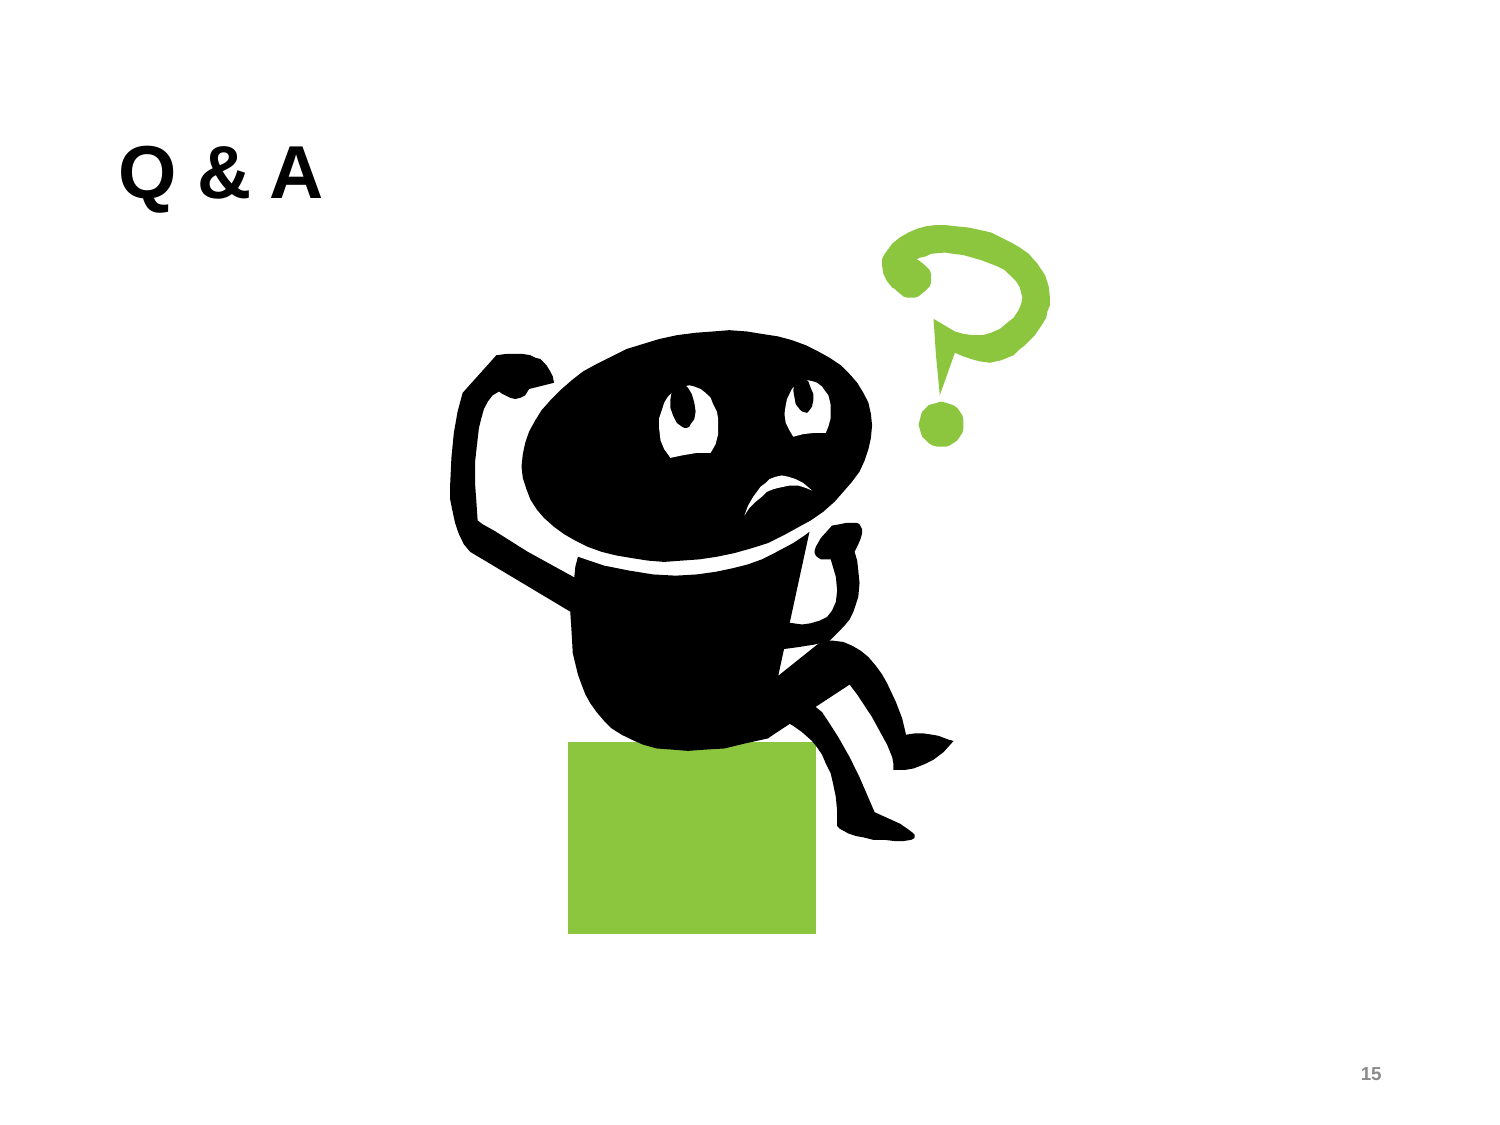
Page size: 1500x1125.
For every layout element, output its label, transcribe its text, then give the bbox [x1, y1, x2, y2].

title Q & A [103, 59, 1397, 278]
picture [450, 224, 1050, 934]
slide_number 15 [993, 1042, 1397, 1103]
